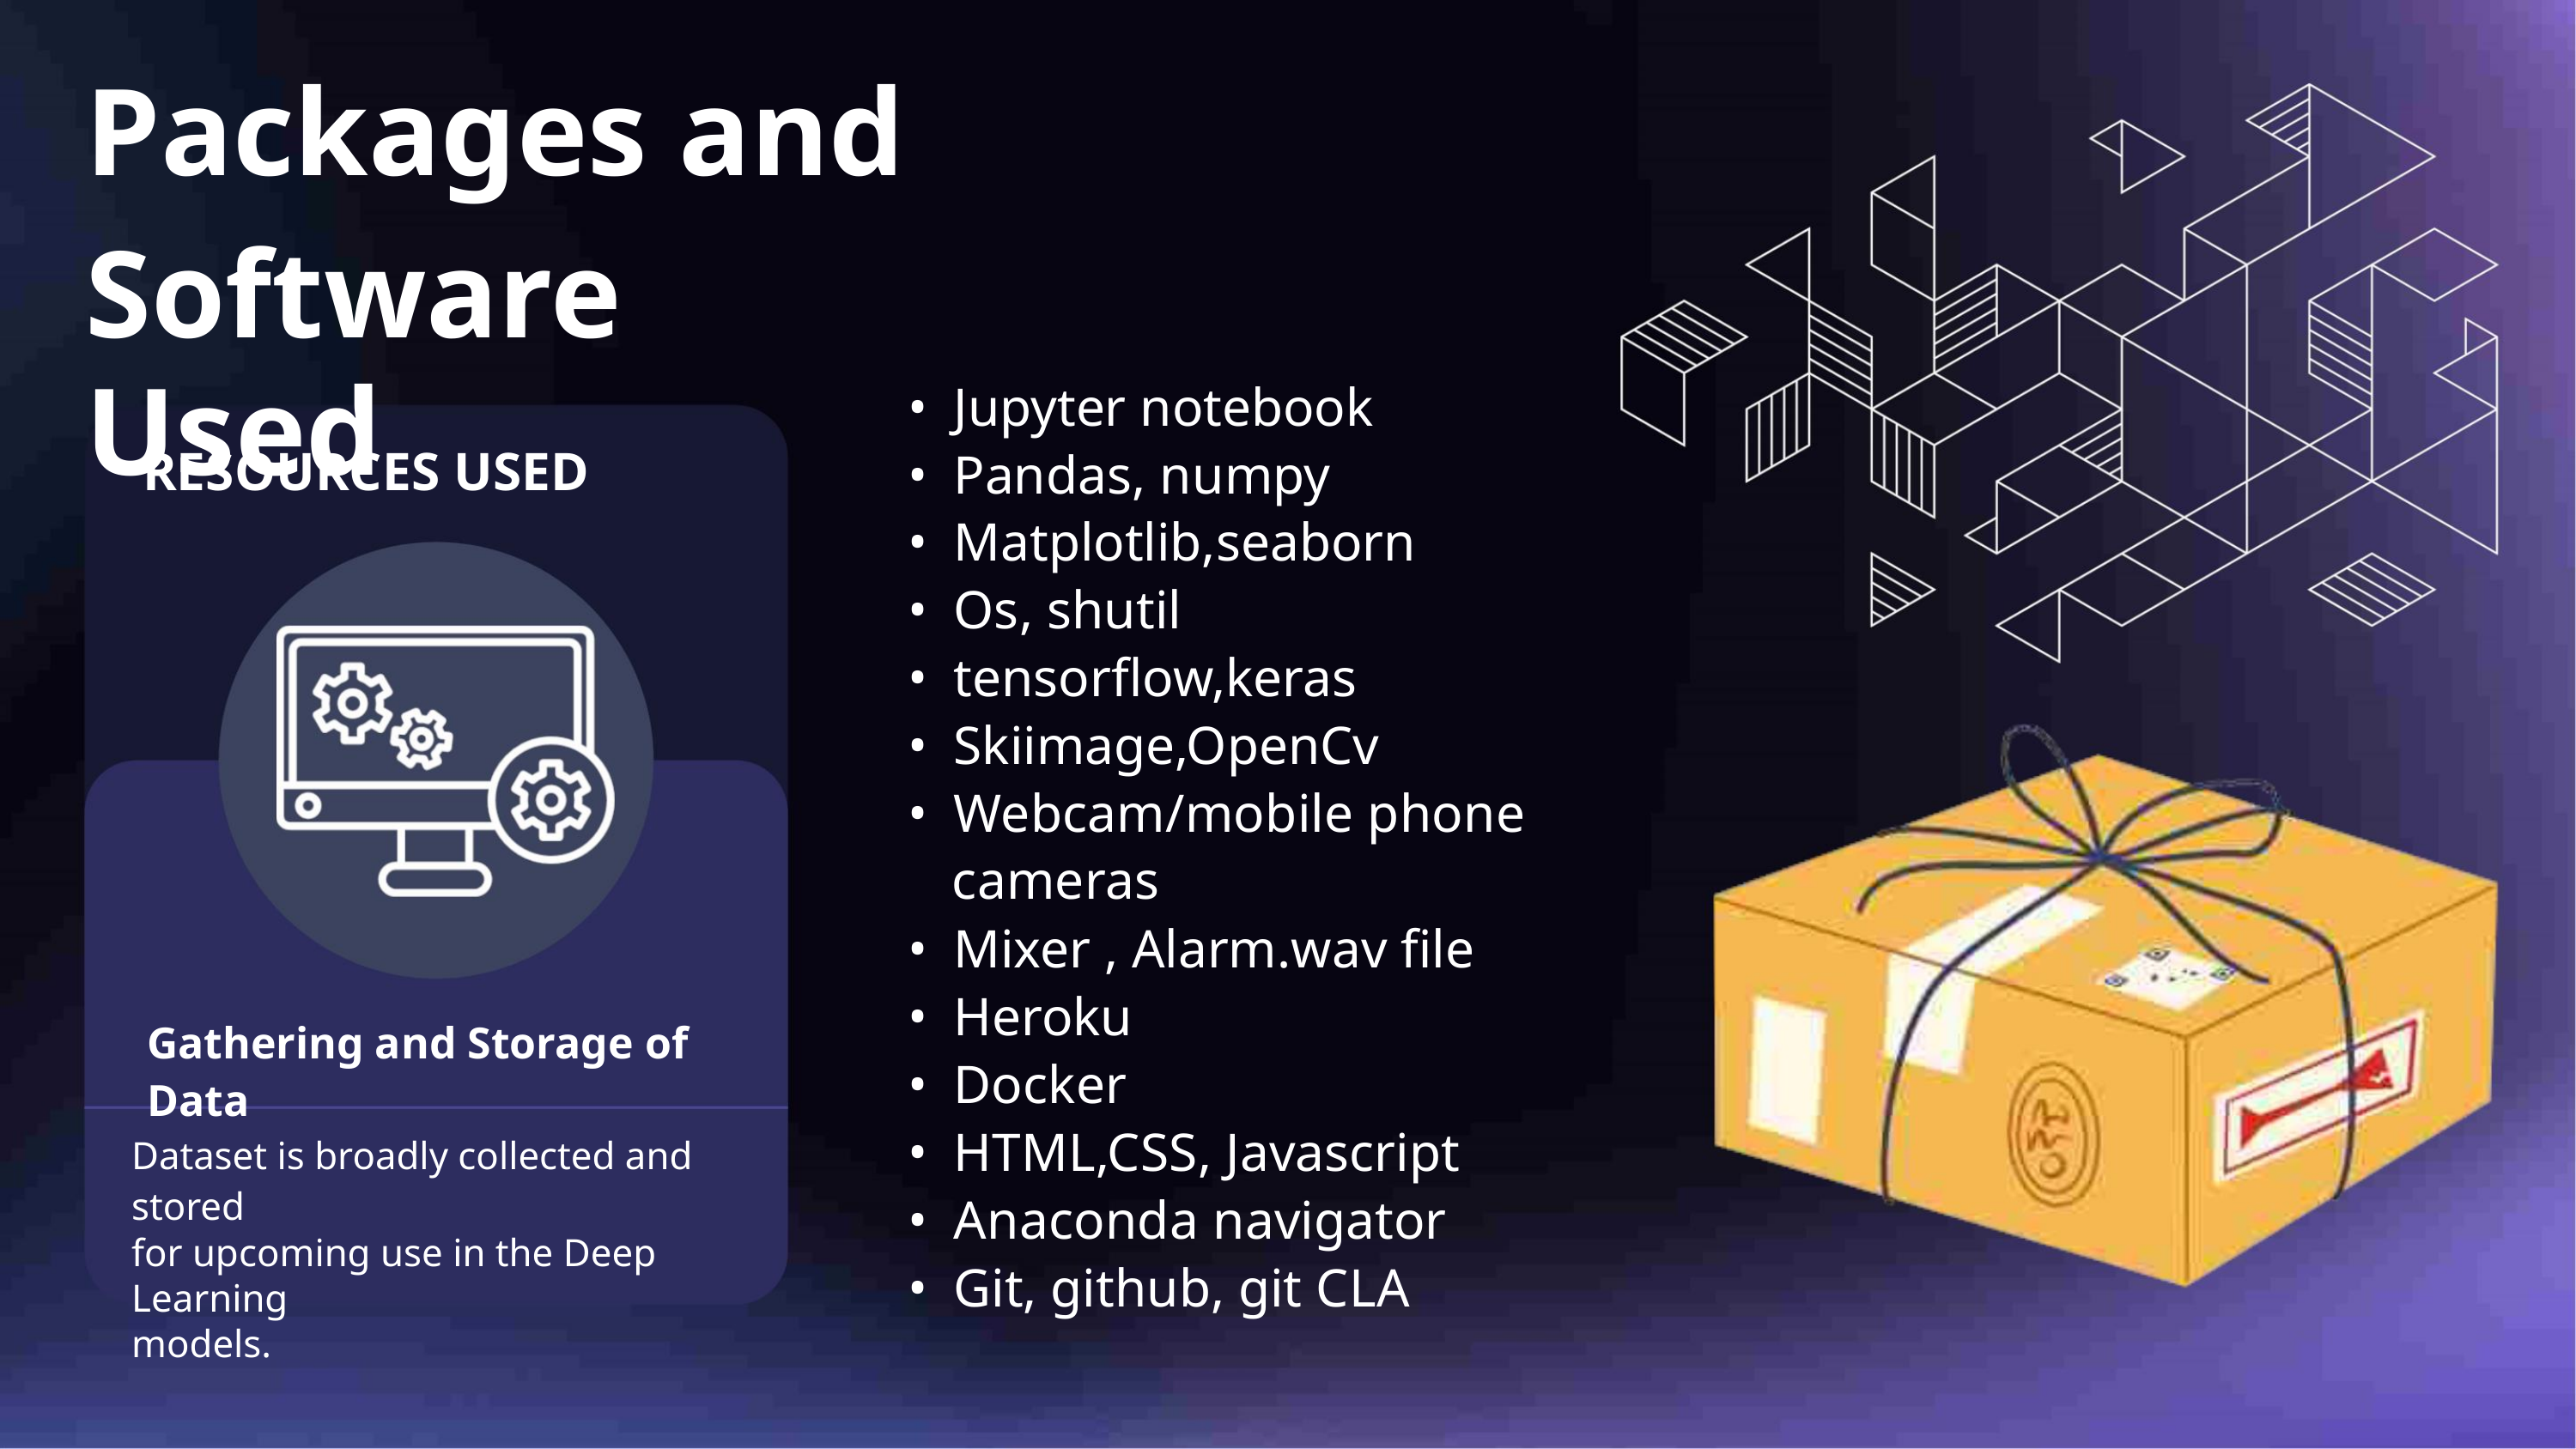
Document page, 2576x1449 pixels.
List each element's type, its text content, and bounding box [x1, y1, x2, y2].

text_box • HTML,CSS, Javascript • Anaconda navigator • Git, github, git CLA [908, 1122, 1527, 1318]
text_box • Jupyter notebook [908, 377, 1439, 437]
text_box Gathering and Storage of Data [147, 1009, 747, 1125]
text_box Packages and Software Used [85, 38, 1331, 500]
text_box RESOURCES USED [143, 431, 603, 501]
text_box • Pandas, numpy • Matplotlib,seaborn • Os, shutil [908, 445, 1466, 640]
text_box • Mixer , Alarm.wav file • Heroku • Docker [908, 919, 1522, 1114]
text_box Dataset is broadly collected and stored for upcoming use in the Deep Learning models. [131, 1126, 777, 1366]
text_box [0, 0, 2576, 1449]
text_box • tensorflow,keras • Skiimage,OpenCv • Webcam/mobile phone cameras [908, 648, 1599, 911]
